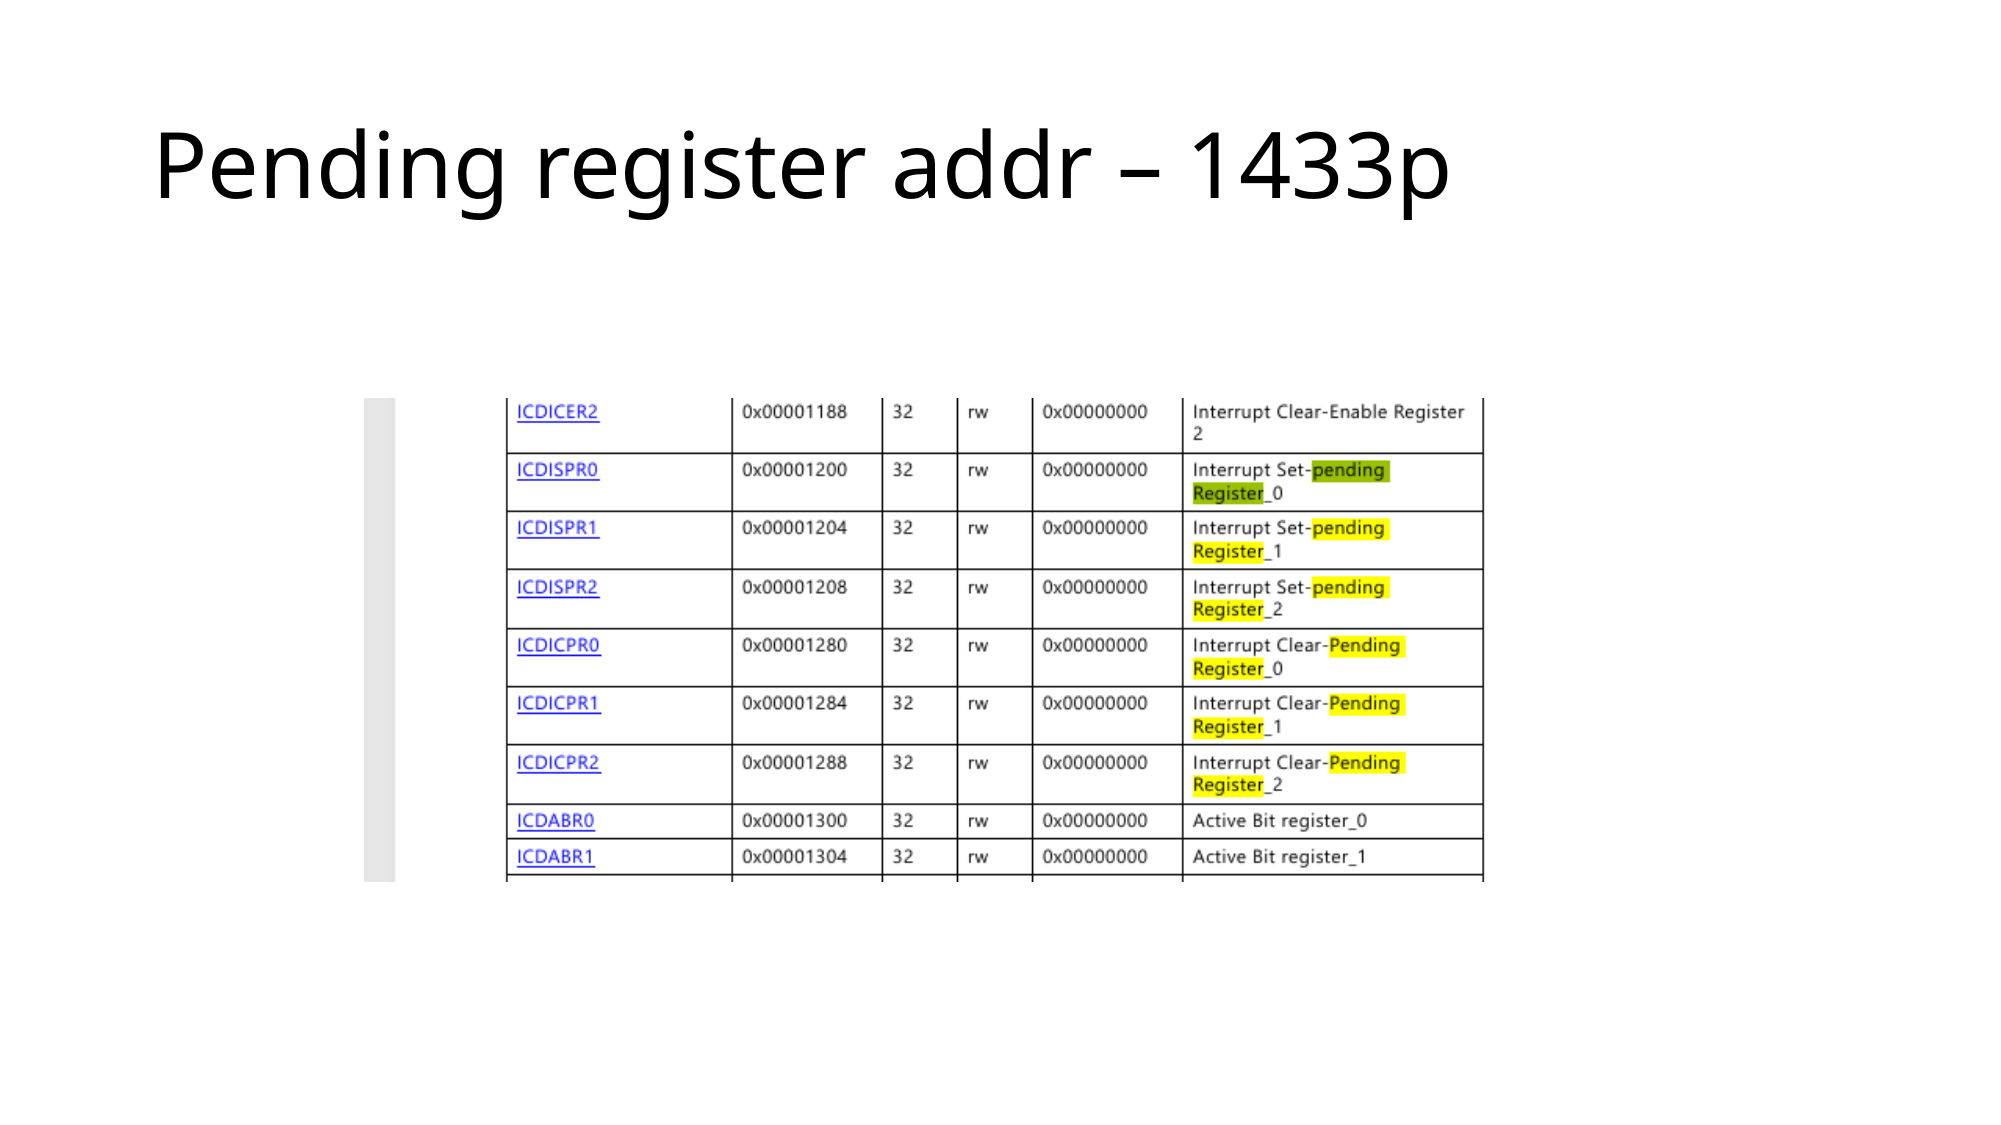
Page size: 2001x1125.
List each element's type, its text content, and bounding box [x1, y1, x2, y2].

title Pending register addr – 1433p [137, 59, 1863, 278]
picture [364, 398, 1636, 882]
